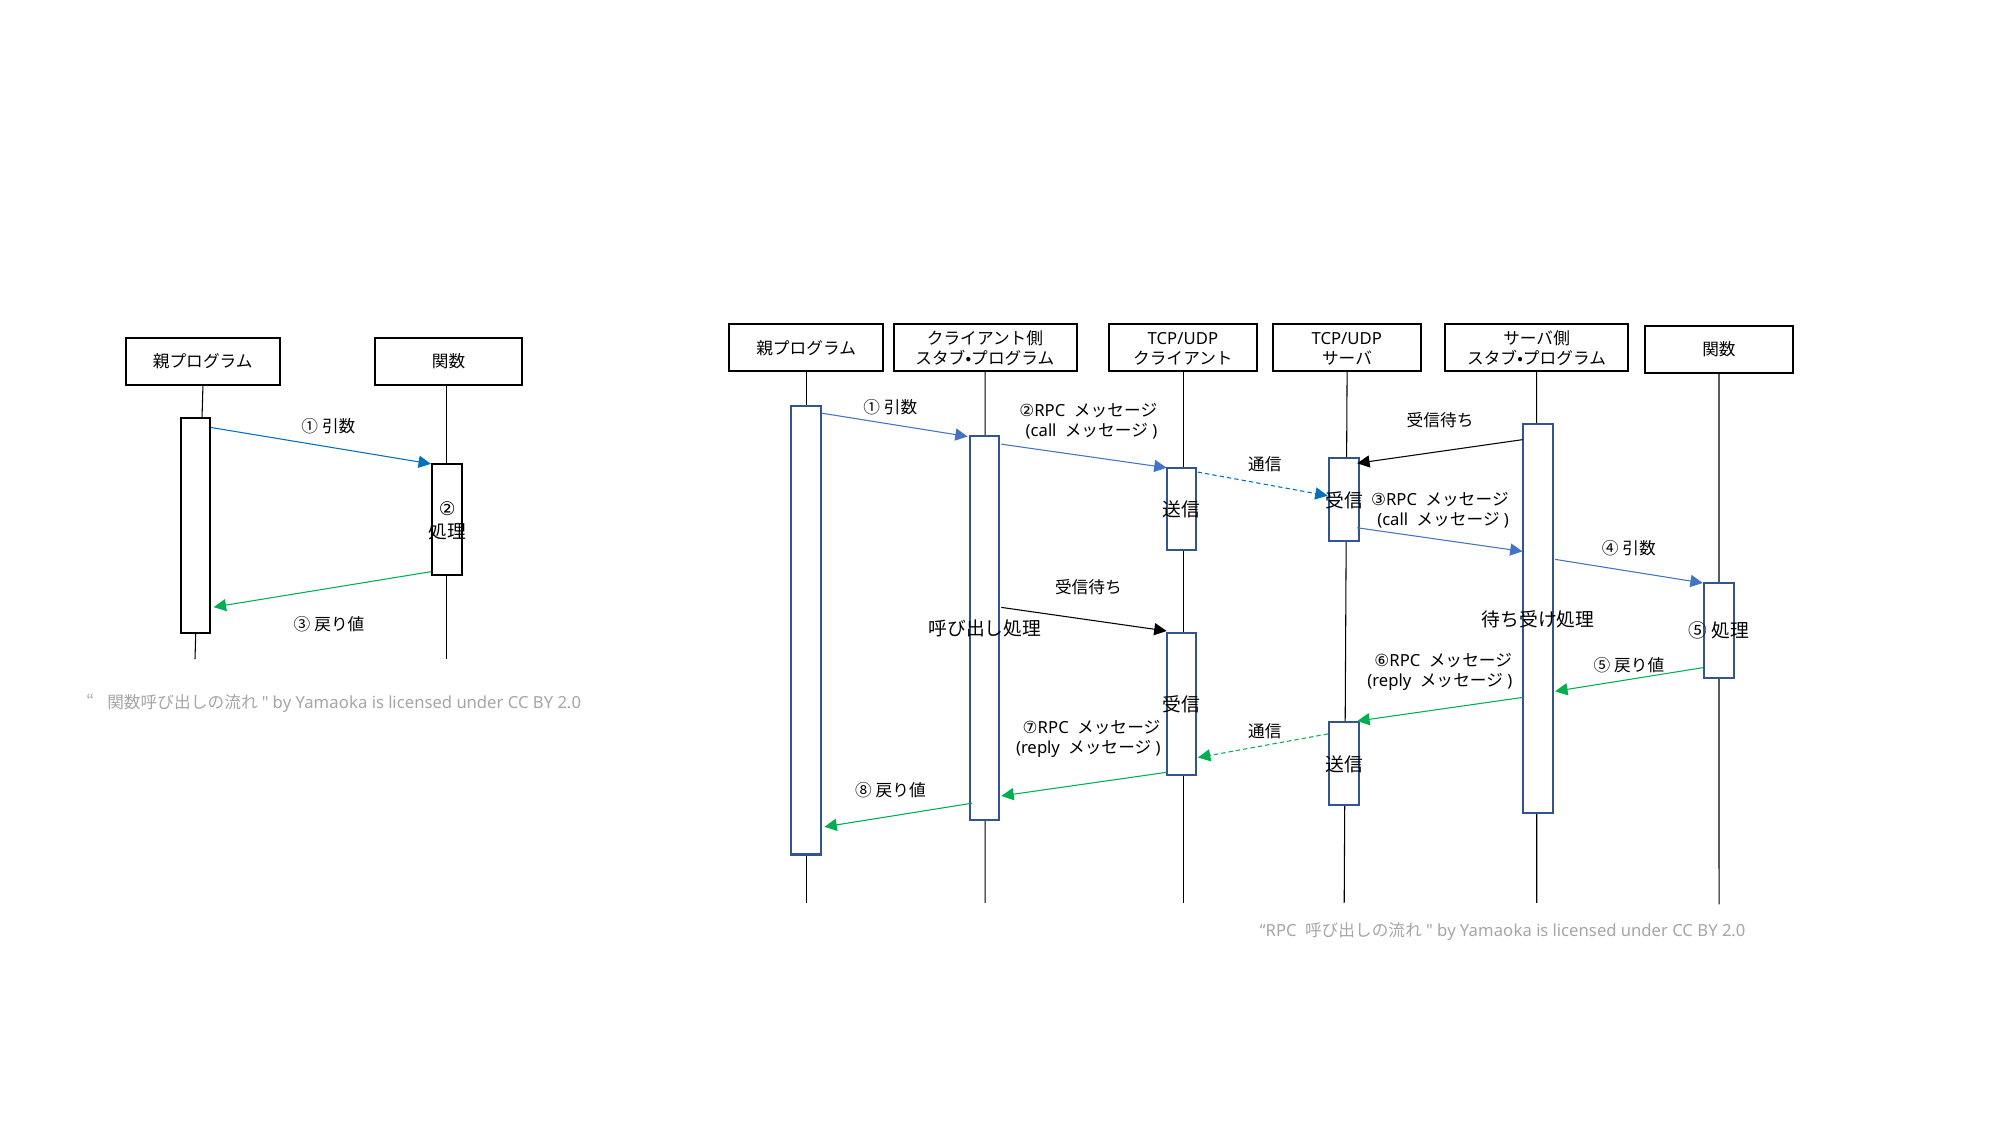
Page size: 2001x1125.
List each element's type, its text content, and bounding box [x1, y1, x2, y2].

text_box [1197, 733, 1328, 758]
text_box 受信 [1345, 457, 1360, 542]
text_box [790, 405, 806, 856]
text_box ⑤処理 [1720, 582, 1735, 679]
text_box ⑧戻り値 [840, 772, 941, 803]
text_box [1555, 559, 1703, 583]
text_box ②RPC メッセージ (call メッセージ) [1004, 392, 1173, 447]
text_box 送信 [1345, 721, 1360, 806]
text_box [196, 464, 211, 634]
text_box TCP/UDP クライアント [1108, 323, 1258, 372]
text_box サーバ側 スタブ・プログラム [1444, 323, 1629, 372]
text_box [824, 803, 973, 827]
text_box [1197, 472, 1328, 496]
text_box 通信 [1233, 713, 1297, 733]
text_box 親プログラム [728, 323, 884, 372]
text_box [1357, 697, 1523, 722]
text_box [180, 417, 194, 634]
text_box 通信 [1233, 446, 1297, 472]
text_box “RPC 呼び出しの流れ" by Yamaoka is licensed under CC BY 2.0﻿ [1244, 912, 1766, 947]
text_box 呼び出し処理 [986, 435, 1000, 821]
text_box 待ち受け処理 [1537, 423, 1554, 814]
text_box [196, 417, 211, 424]
text_box クライアント側 スタブ・プログラム [893, 323, 1078, 372]
text_box 受信 [1328, 457, 1344, 542]
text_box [1001, 444, 1167, 468]
text_box ①引数 [286, 408, 371, 424]
text_box ② 処理 [447, 463, 463, 576]
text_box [1357, 439, 1523, 464]
text_box 送信 [1166, 467, 1183, 551]
text_box ③RPC メッセージ (call メッセージ) [1355, 481, 1524, 536]
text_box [213, 571, 431, 608]
text_box 受信待ち [1391, 402, 1489, 438]
text_box 受信 [1166, 632, 1183, 776]
text_box 送信 [1328, 721, 1344, 806]
text_box 受信 [1184, 632, 1197, 776]
text_box ② 処理 [431, 463, 446, 576]
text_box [1555, 667, 1703, 692]
text_box 関数 [374, 337, 523, 386]
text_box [1001, 772, 1167, 796]
text_box ⑤処理 [1703, 582, 1718, 679]
text_box 親プログラム [125, 337, 281, 386]
text_box ④引数 [1587, 530, 1671, 559]
text_box 待ち受け処理 [1522, 423, 1536, 814]
text_box ⑤戻り値 [1578, 647, 1680, 667]
text_box 関数 [1644, 325, 1794, 374]
text_box “関数呼び出しの流れ" by Yamaoka is licensed under CC BY 2.0﻿ [71, 684, 601, 719]
text_box ①引数 [848, 389, 933, 412]
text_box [194, 424, 431, 464]
text_box 呼び出し処理 [969, 435, 985, 821]
text_box ⑥RPC メッセージ (reply メッセージ) [1352, 642, 1527, 698]
text_box 受信待ち [1039, 569, 1137, 605]
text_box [1001, 607, 1167, 631]
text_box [1357, 527, 1523, 552]
text_box ③戻り値 [278, 608, 380, 641]
text_box [807, 405, 822, 856]
text_box 送信 [1184, 467, 1197, 551]
text_box ⑦RPC メッセージ (reply メッセージ) [1001, 709, 1176, 764]
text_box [819, 412, 968, 437]
text_box TCP/UDP サーバ [1272, 323, 1422, 372]
